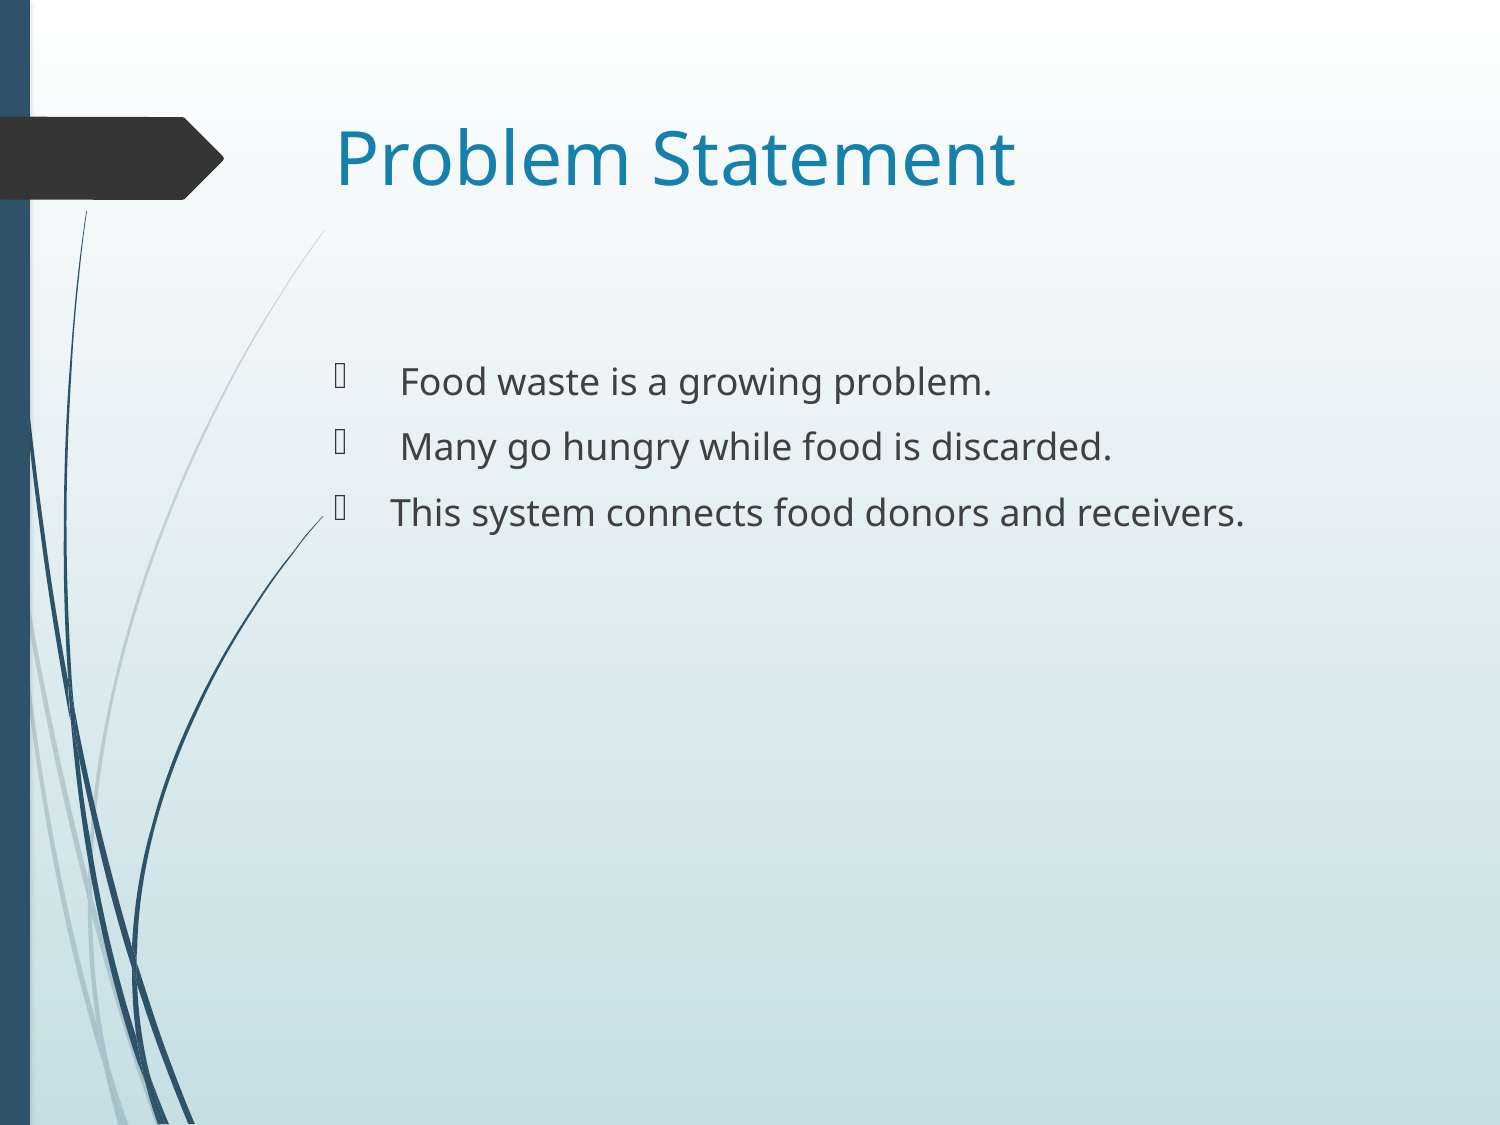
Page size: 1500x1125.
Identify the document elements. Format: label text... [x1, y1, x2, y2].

list Food waste is a growing problem. Many go hungry while food is discarded. This system connects food donors and receivers. [318, 350, 1400, 970]
title Problem Statement [319, 102, 1400, 313]
